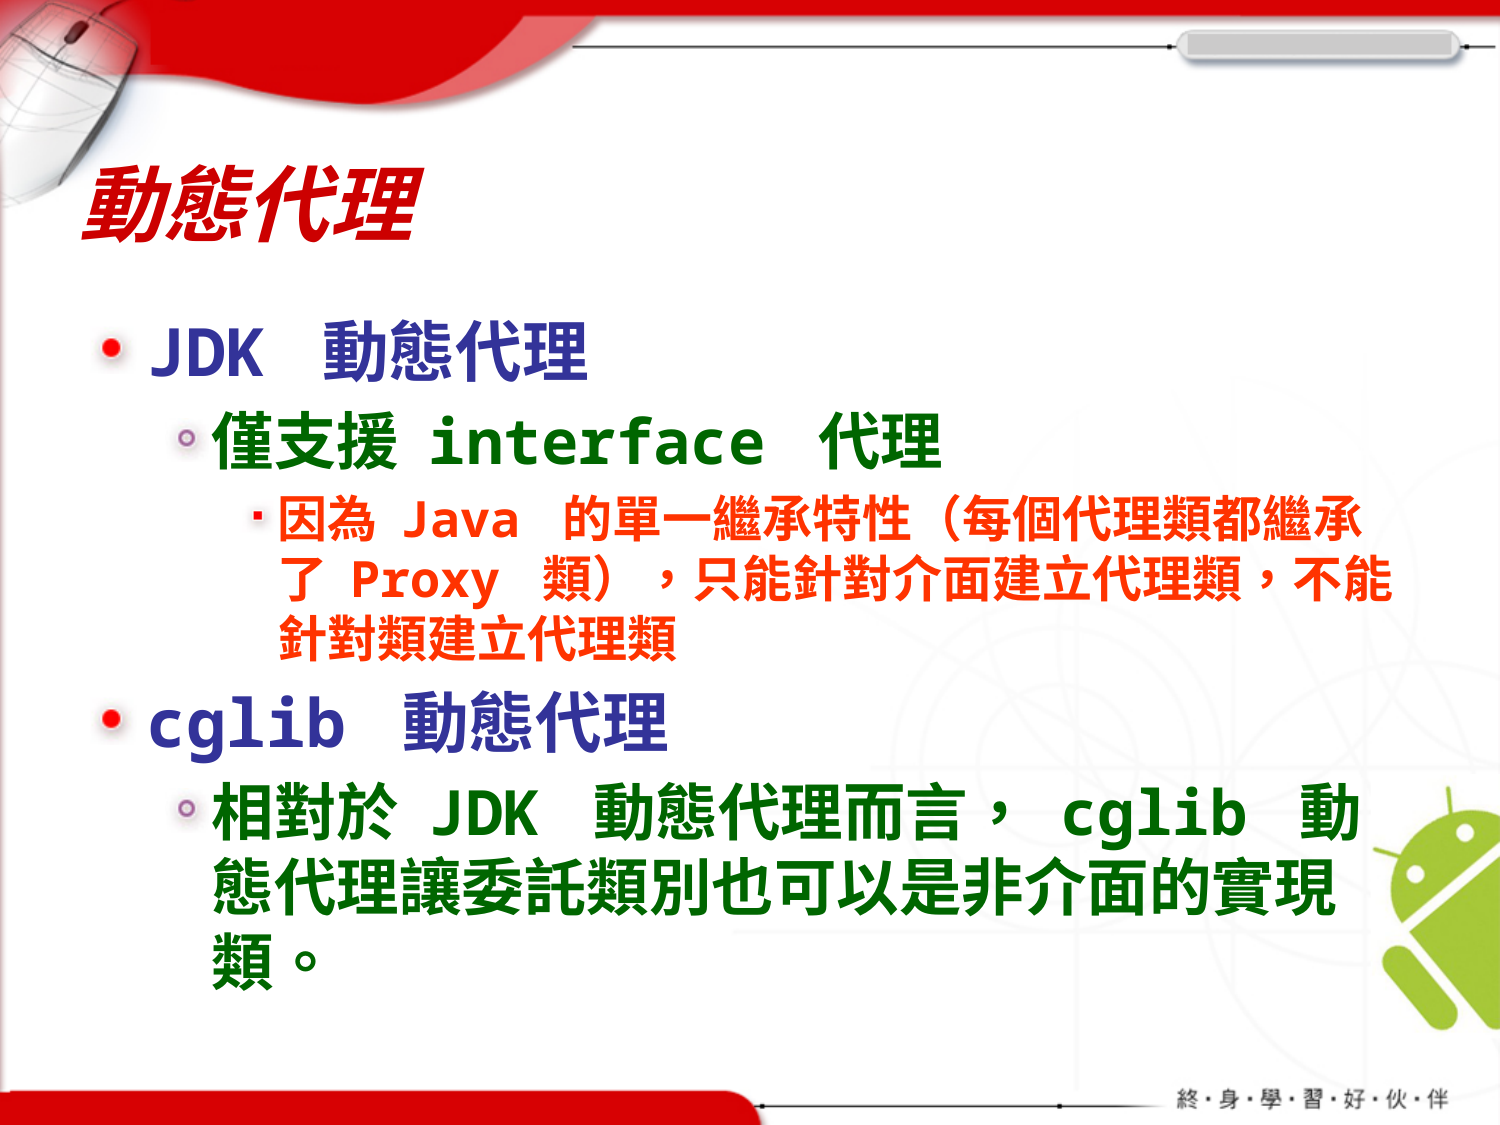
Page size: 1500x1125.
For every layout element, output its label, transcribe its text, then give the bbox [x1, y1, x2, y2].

picture [0, 0, 1500, 1125]
title 動態代理 [64, 136, 1416, 268]
list JDK 動態代理 僅支援 interface 代理 因為 Java 的單一繼承特性（每個代理類都繼承了 Proxy 類），只能針對介面建立代理類，不能針對類建立代理類 cglib 動態代理 相對於 JDK 動態代理而言， cglib 動態代理讓委託類別也可以是非介面的實現類。 [75, 302, 1425, 988]
